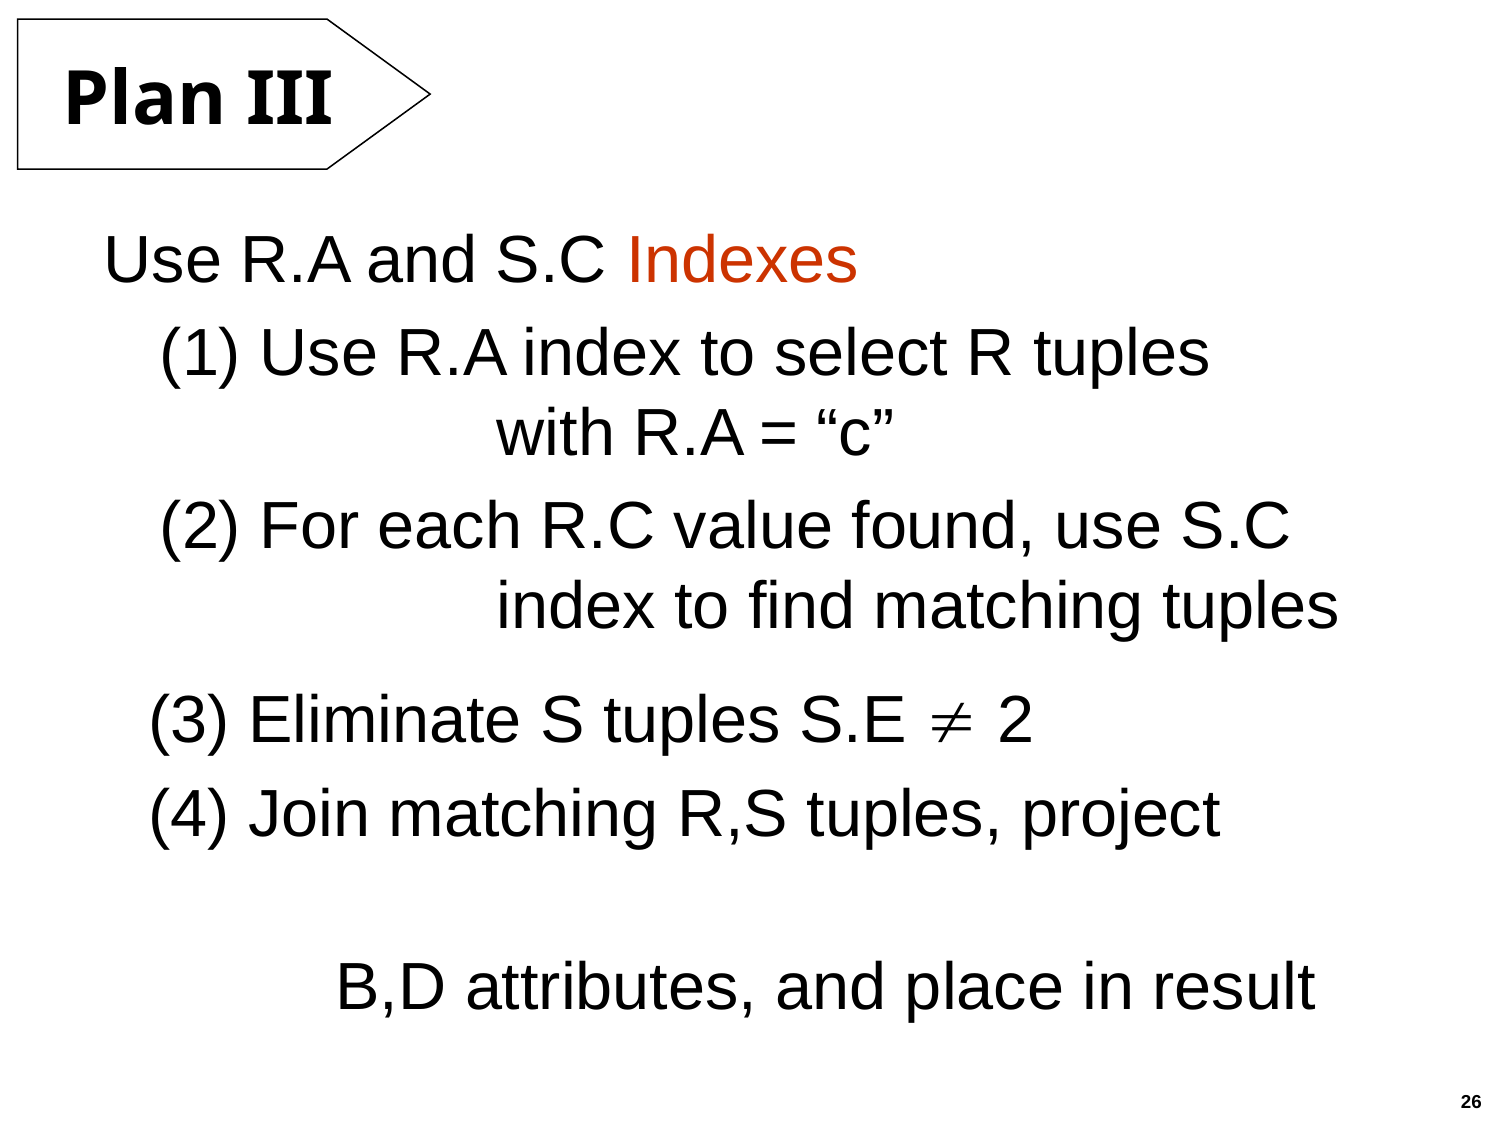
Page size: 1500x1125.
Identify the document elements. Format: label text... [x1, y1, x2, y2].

list Use R.A and S.C Indexes (1) Use R.A index to select R tuples with R.A = “c” (2) For each R.C value found, use S.C index to find matching tuples [88, 208, 1364, 659]
text_box Plan III [17, 19, 431, 170]
text_box (3) Eliminate S tuples S.E  2 (4) Join matching R,S tuples, project B,D attributes, and place in result [77, 668, 1353, 982]
slide_number 26 [1146, 1082, 1497, 1125]
